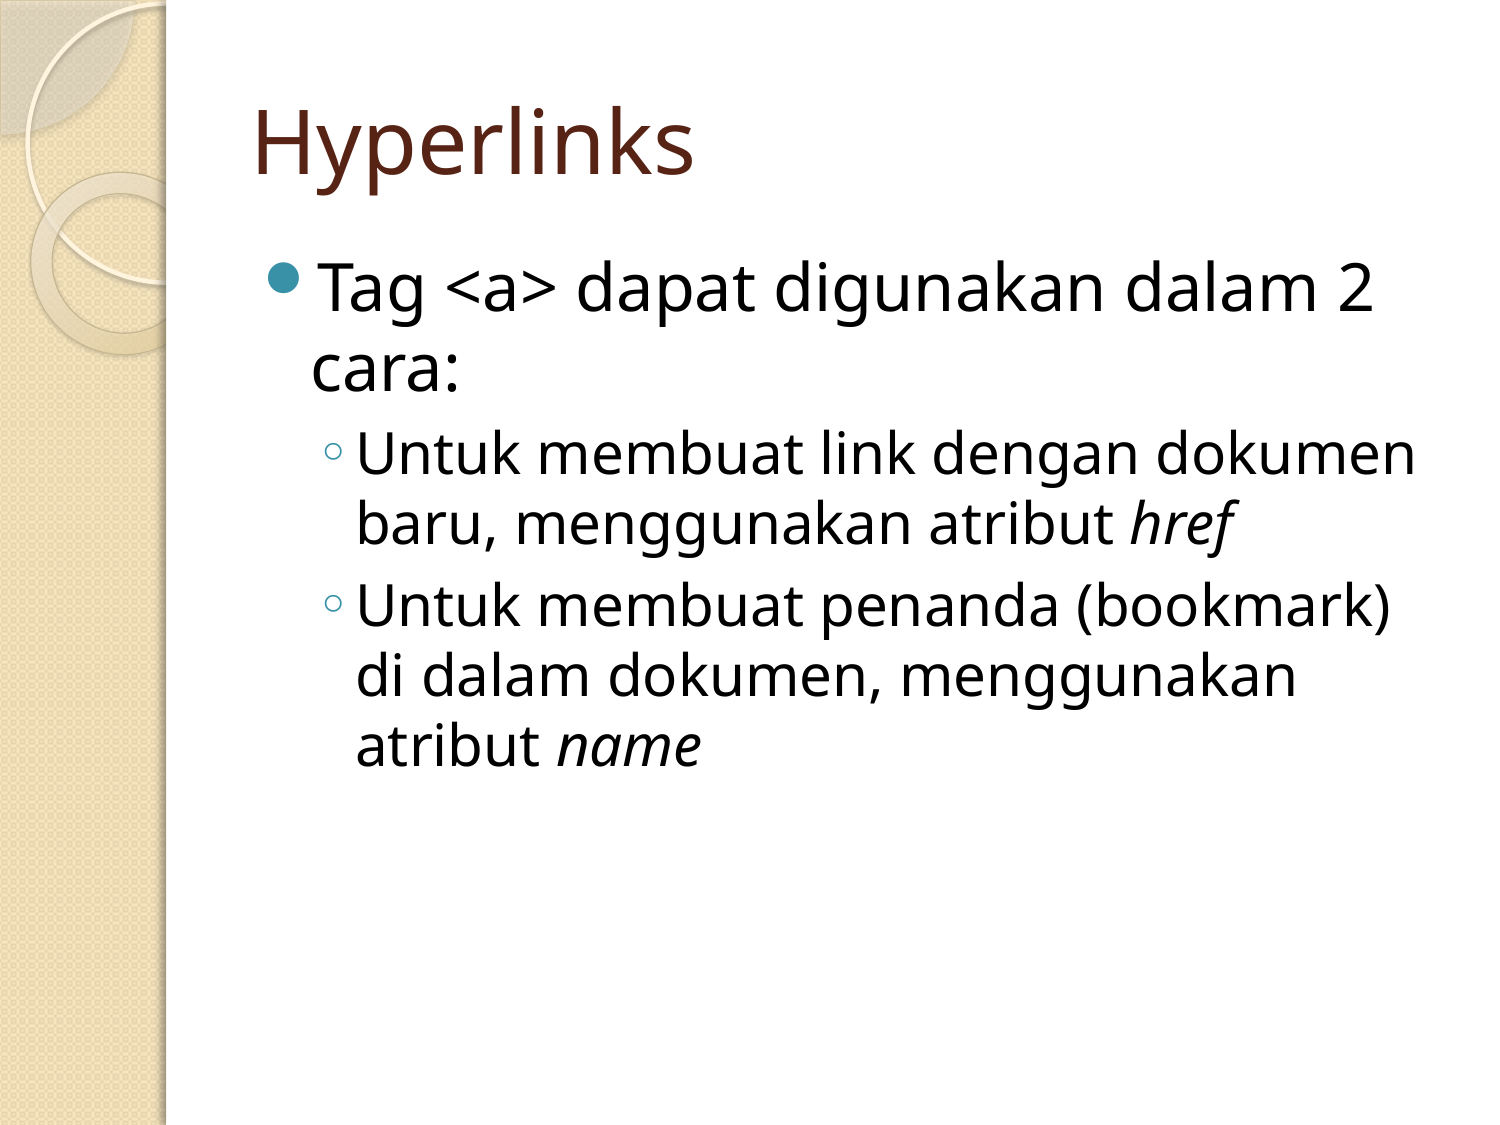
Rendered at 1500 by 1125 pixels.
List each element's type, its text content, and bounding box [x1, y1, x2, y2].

list Tag <a> dapat digunakan dalam 2 cara: Untuk membuat link dengan dokumen baru, menggunakan atribut href Untuk membuat penanda (bookmark) di dalam dokumen, menggunakan atribut name [235, 237, 1466, 1025]
title Hyperlinks [235, 45, 1466, 233]
